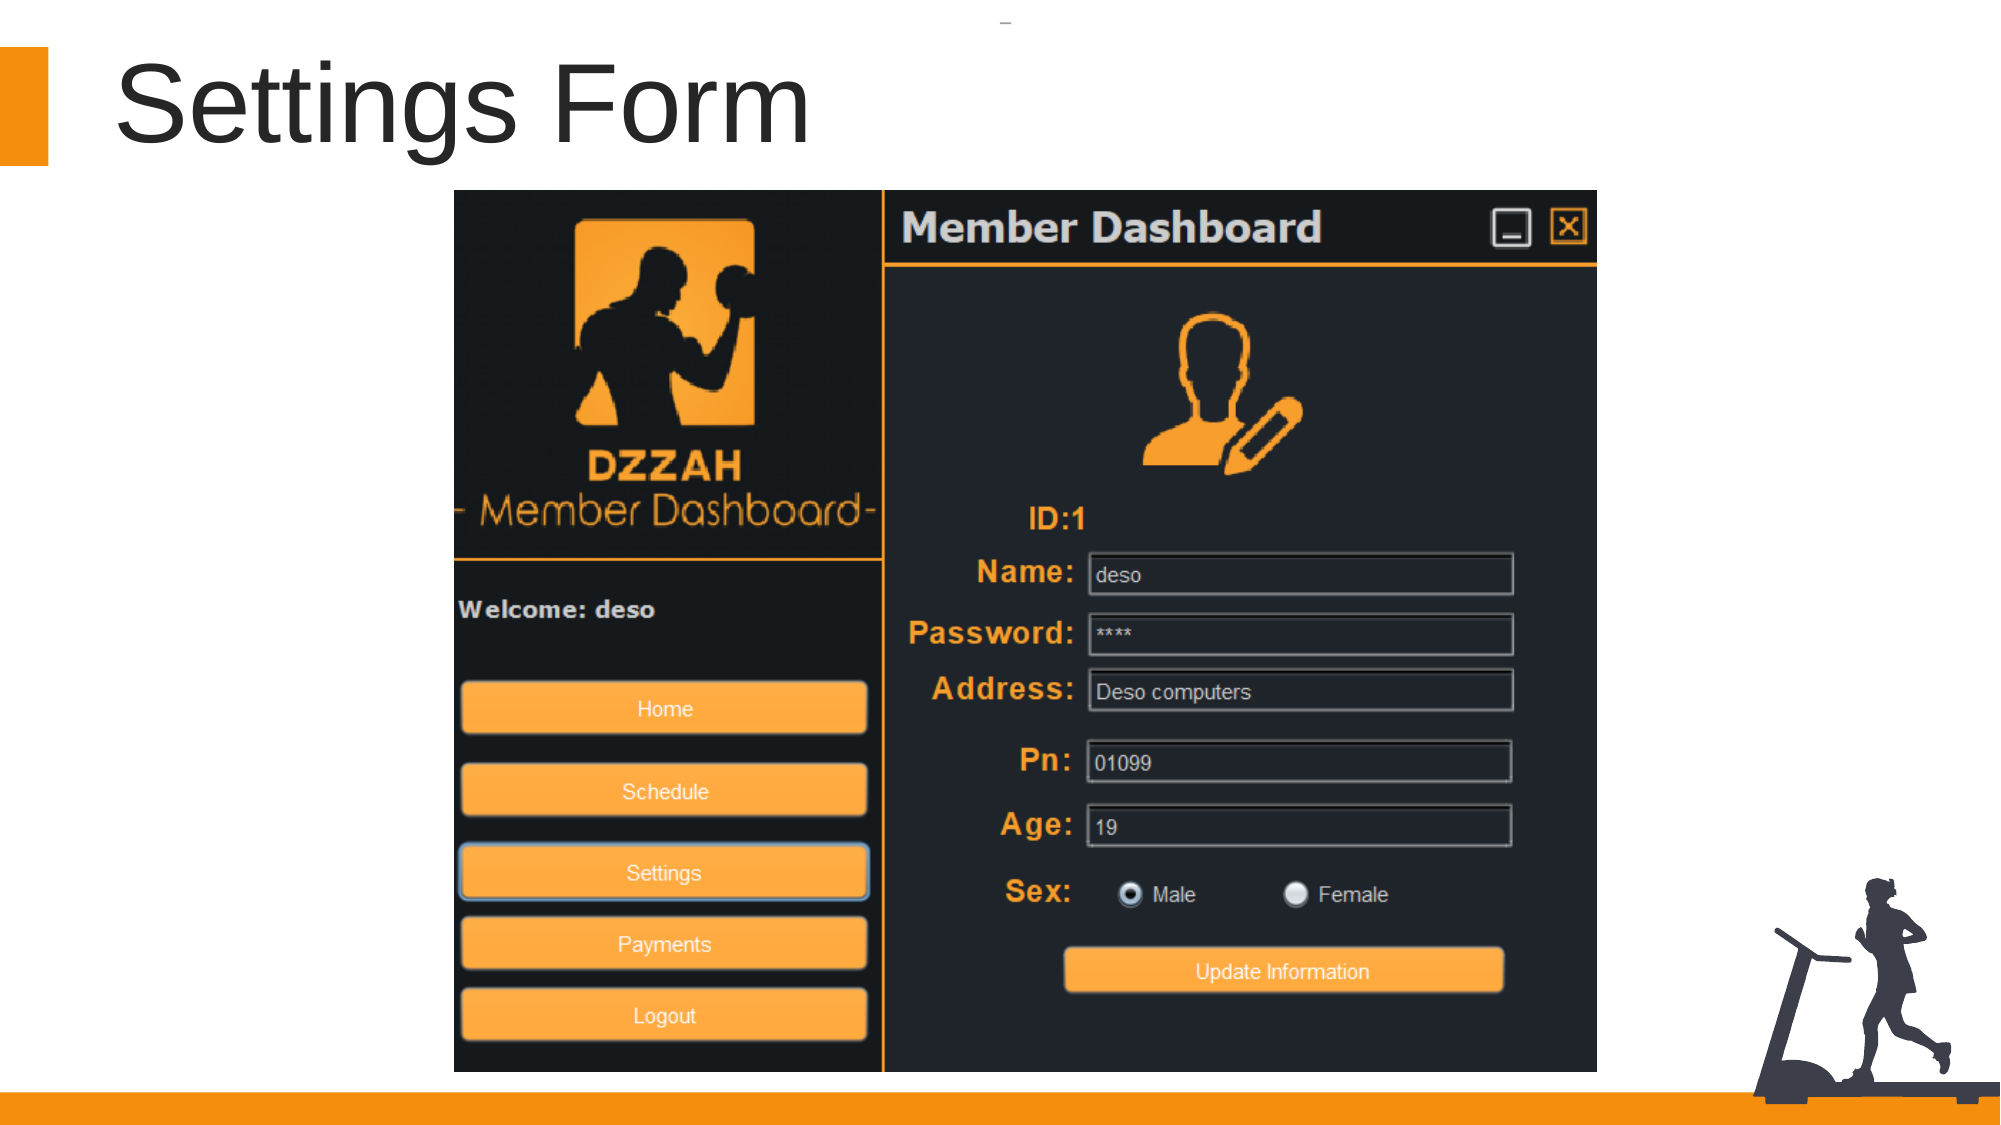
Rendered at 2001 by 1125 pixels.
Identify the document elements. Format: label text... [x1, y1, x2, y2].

list Settings Form [98, 47, 1952, 166]
picture [453, 190, 1597, 1072]
